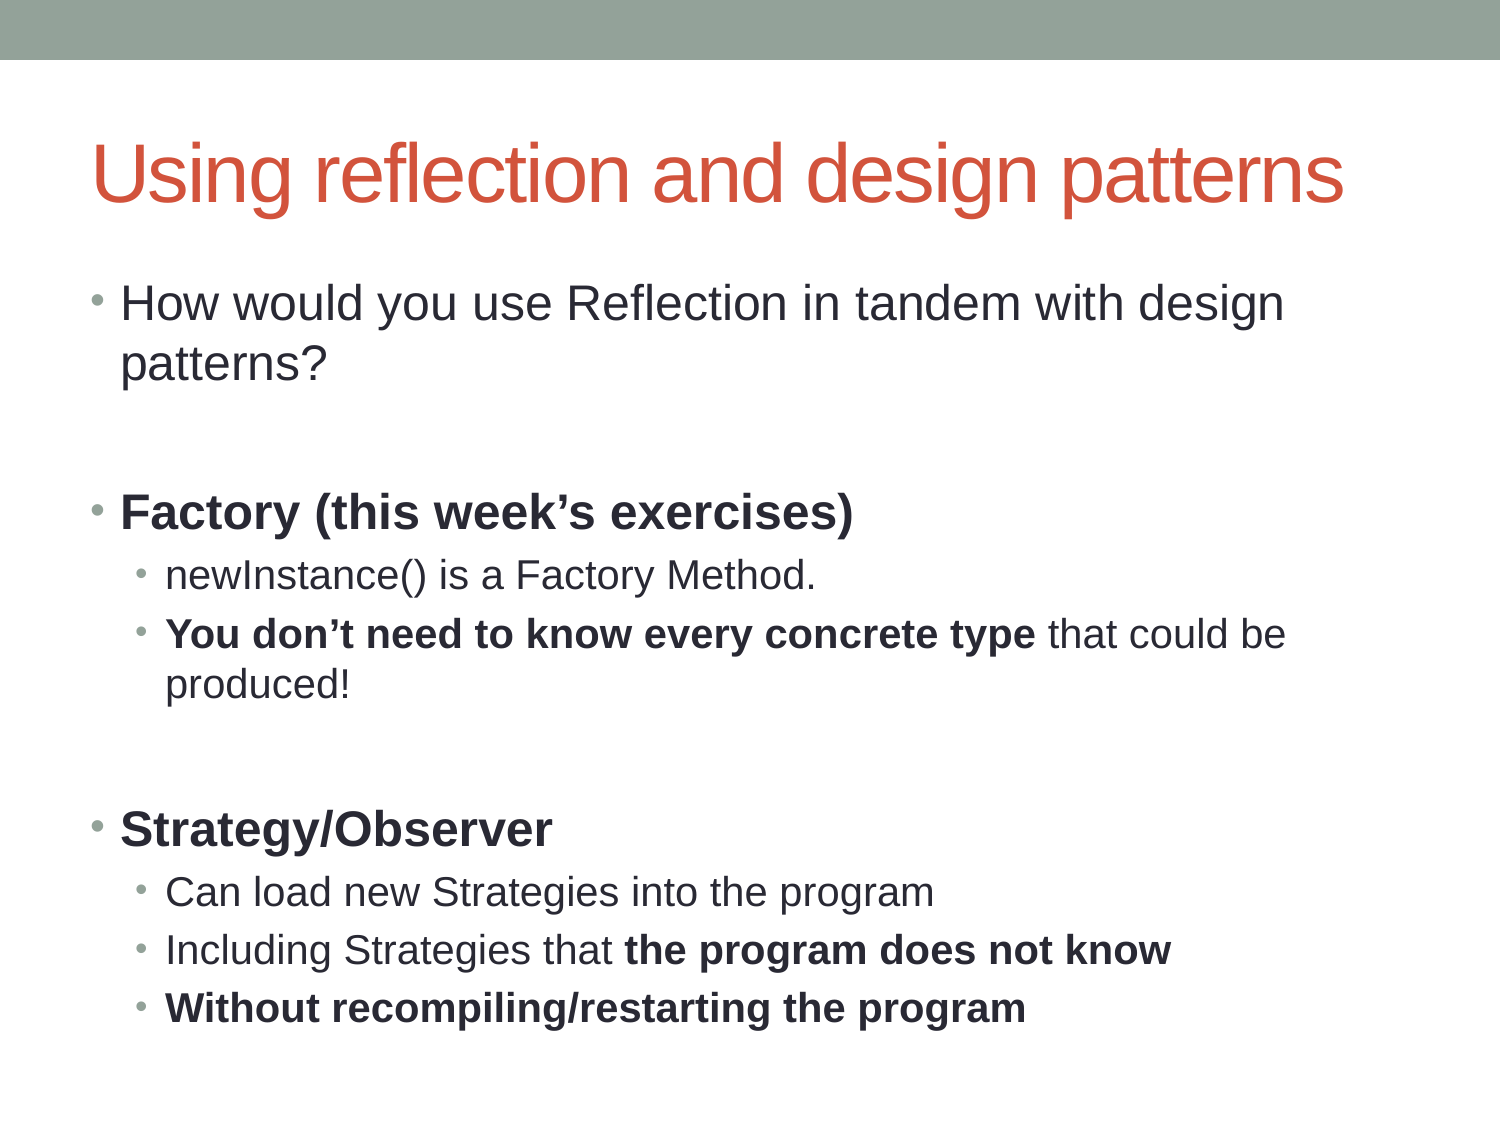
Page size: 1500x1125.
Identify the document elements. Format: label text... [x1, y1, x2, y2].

title Using reflection and design patterns [75, 87, 1425, 250]
list How would you use Reflection in tandem with design patterns? Factory (this week’s exercises) newInstance() is a Factory Method. You don’t need to know every concrete type that could be produced! Strategy/Observer Can load new Strategies into the program Including Strategies that the program does not know Without recompiling/restarting the program [75, 262, 1425, 1063]
